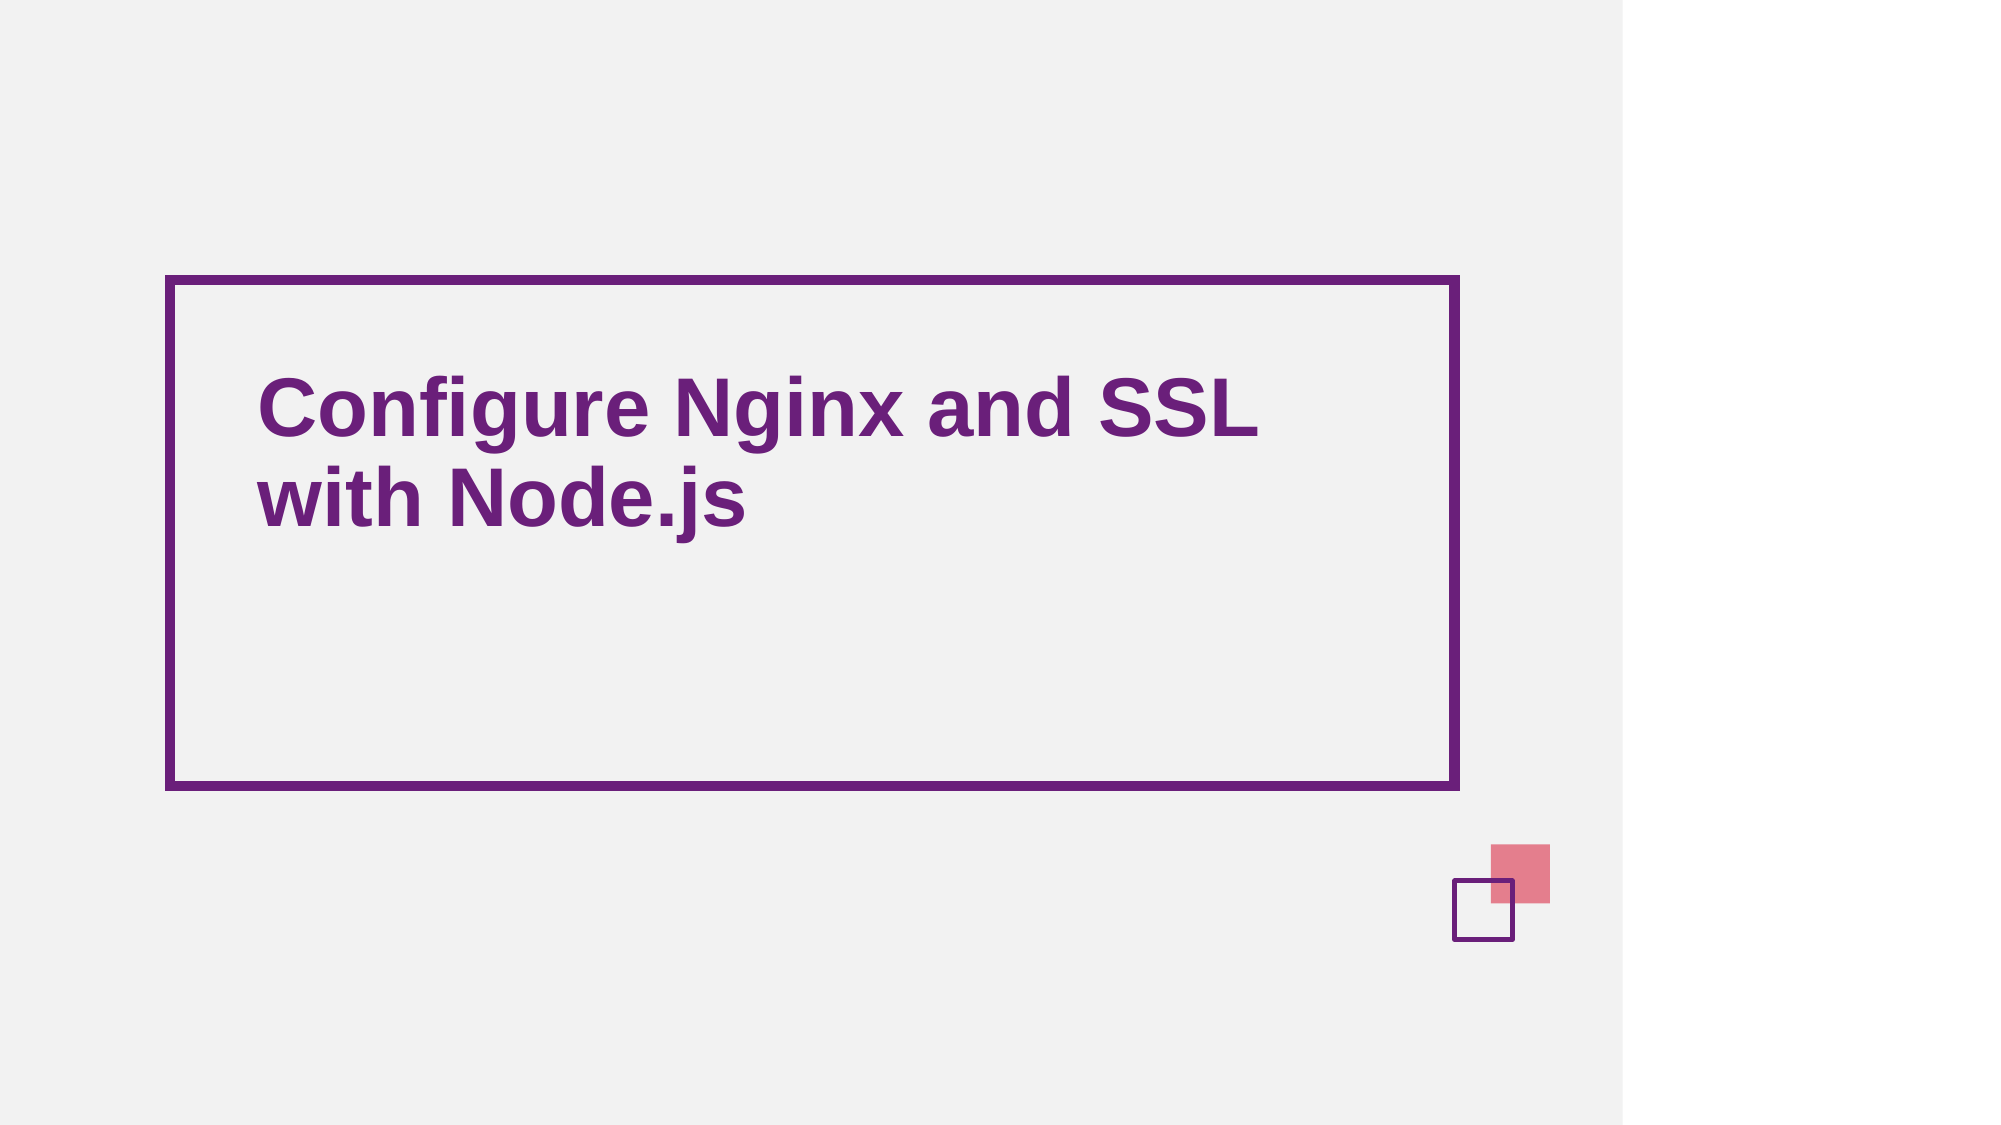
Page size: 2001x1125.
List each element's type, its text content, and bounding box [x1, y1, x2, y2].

list Configure Nginx and SSL with Node.js [242, 357, 1382, 704]
